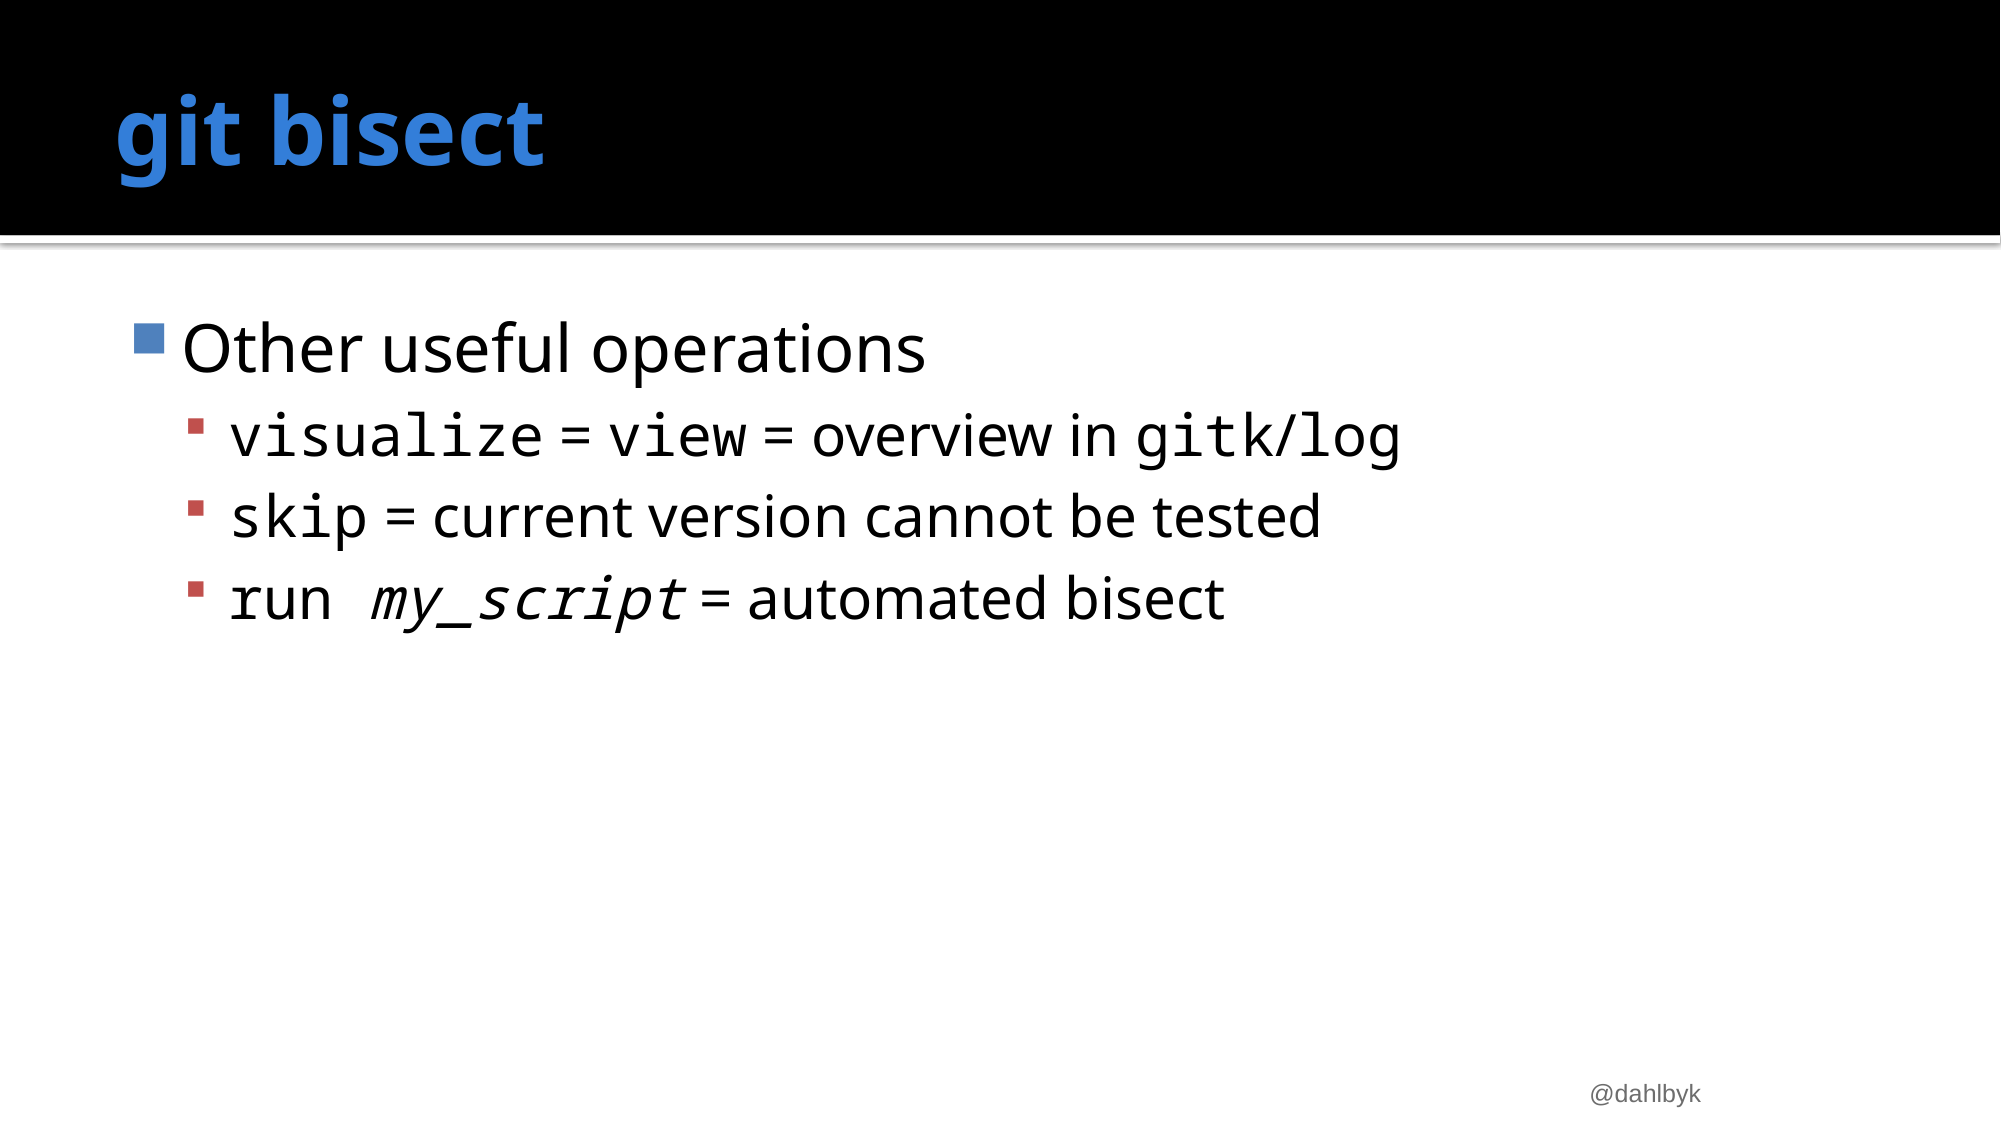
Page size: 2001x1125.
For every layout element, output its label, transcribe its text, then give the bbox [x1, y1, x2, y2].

list Other useful operations visualize = view = overview in gitk/log skip = current version cannot be tested run my_script = automated bisect [99, 291, 1900, 1050]
slide_number @dahlbyk [1325, 1062, 1717, 1108]
title git bisect [99, 25, 1900, 231]
